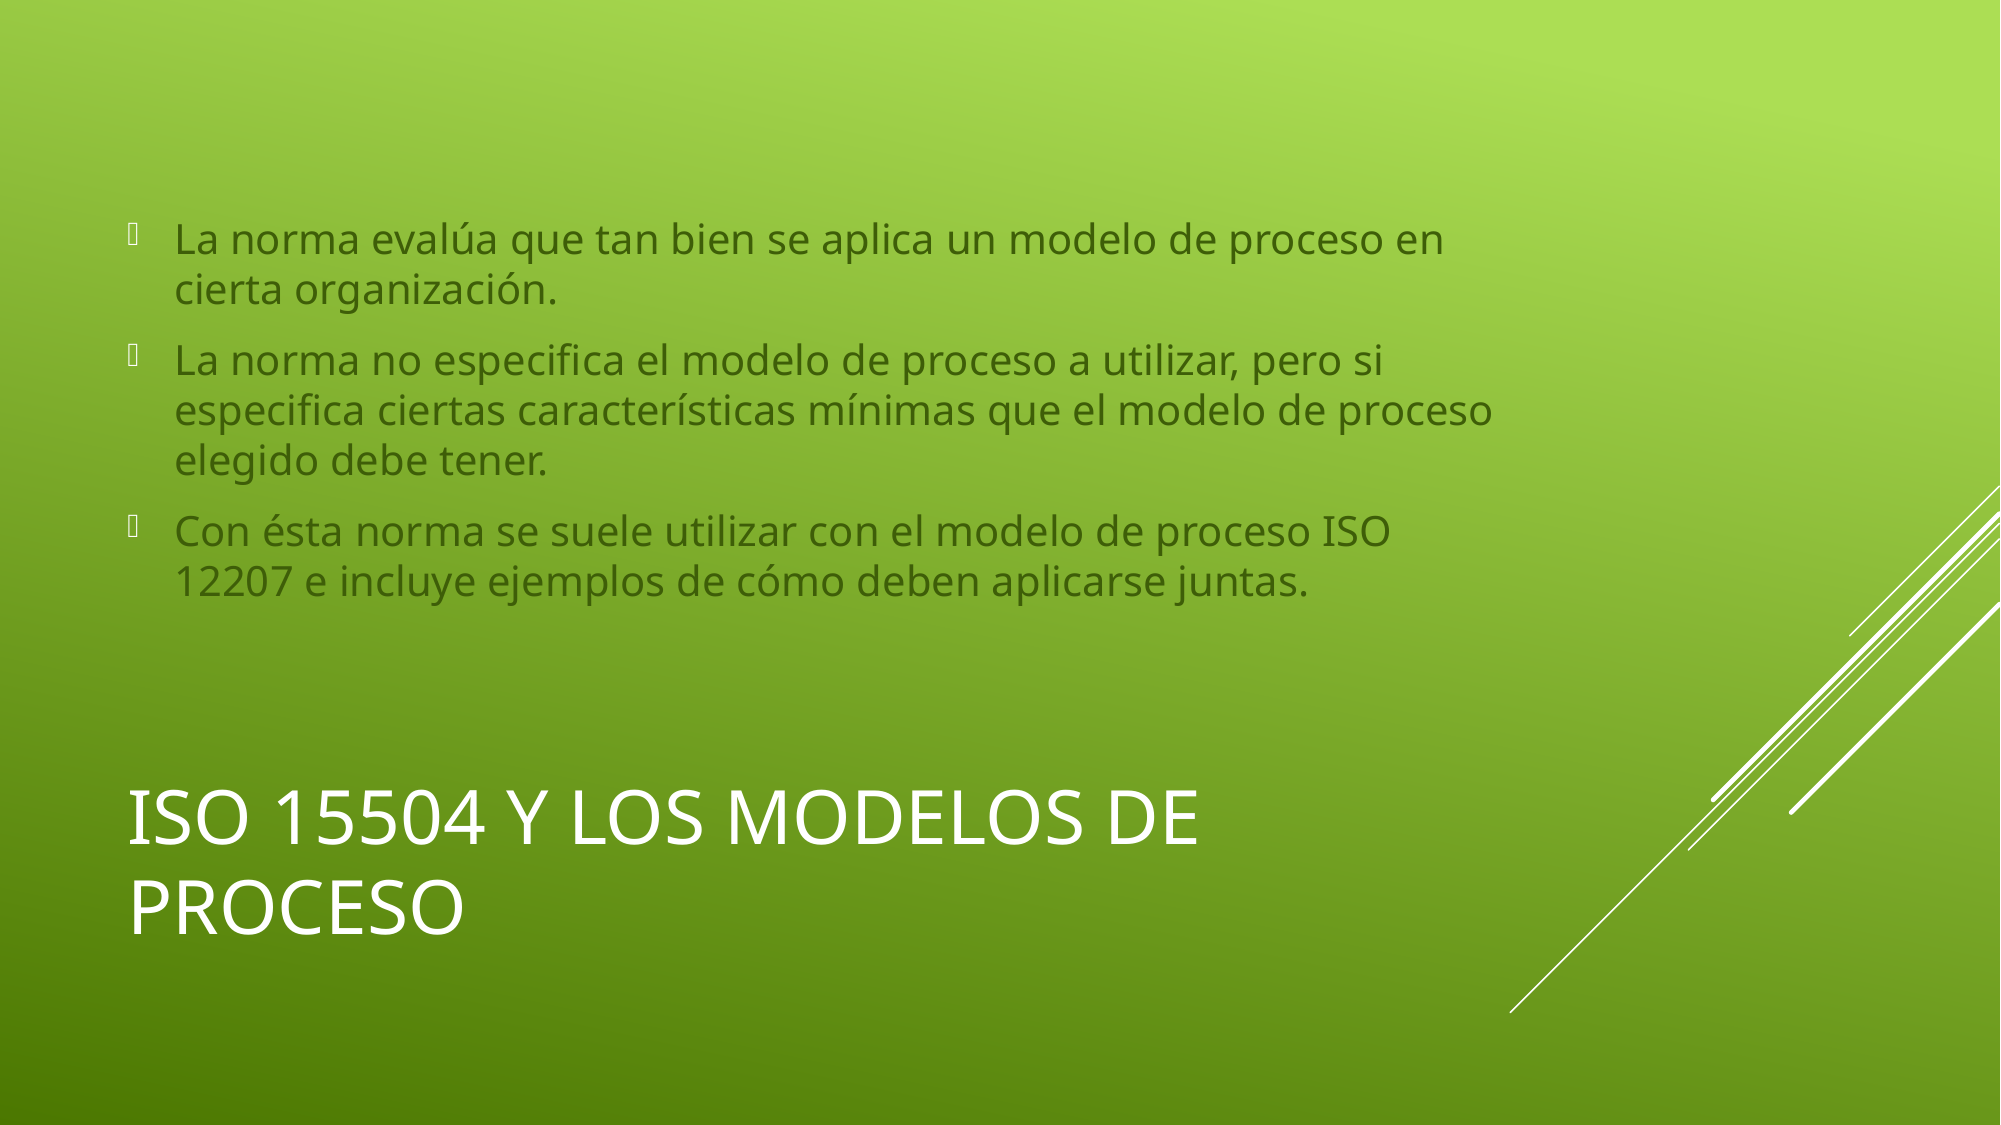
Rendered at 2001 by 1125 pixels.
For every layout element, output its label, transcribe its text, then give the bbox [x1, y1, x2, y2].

title ISO 15504 y los modelos de proceso [112, 736, 1513, 984]
list La norma evalúa que tan bien se aplica un modelo de proceso en cierta organización. La norma no especifica el modelo de proceso a utilizar, pero si especifica ciertas características mínimas que el modelo de proceso elegido debe tener. Con ésta norma se suele utilizar con el modelo de proceso ISO 12207 e incluye ejemplos de cómo deben aplicarse juntas. [112, 112, 1513, 706]
